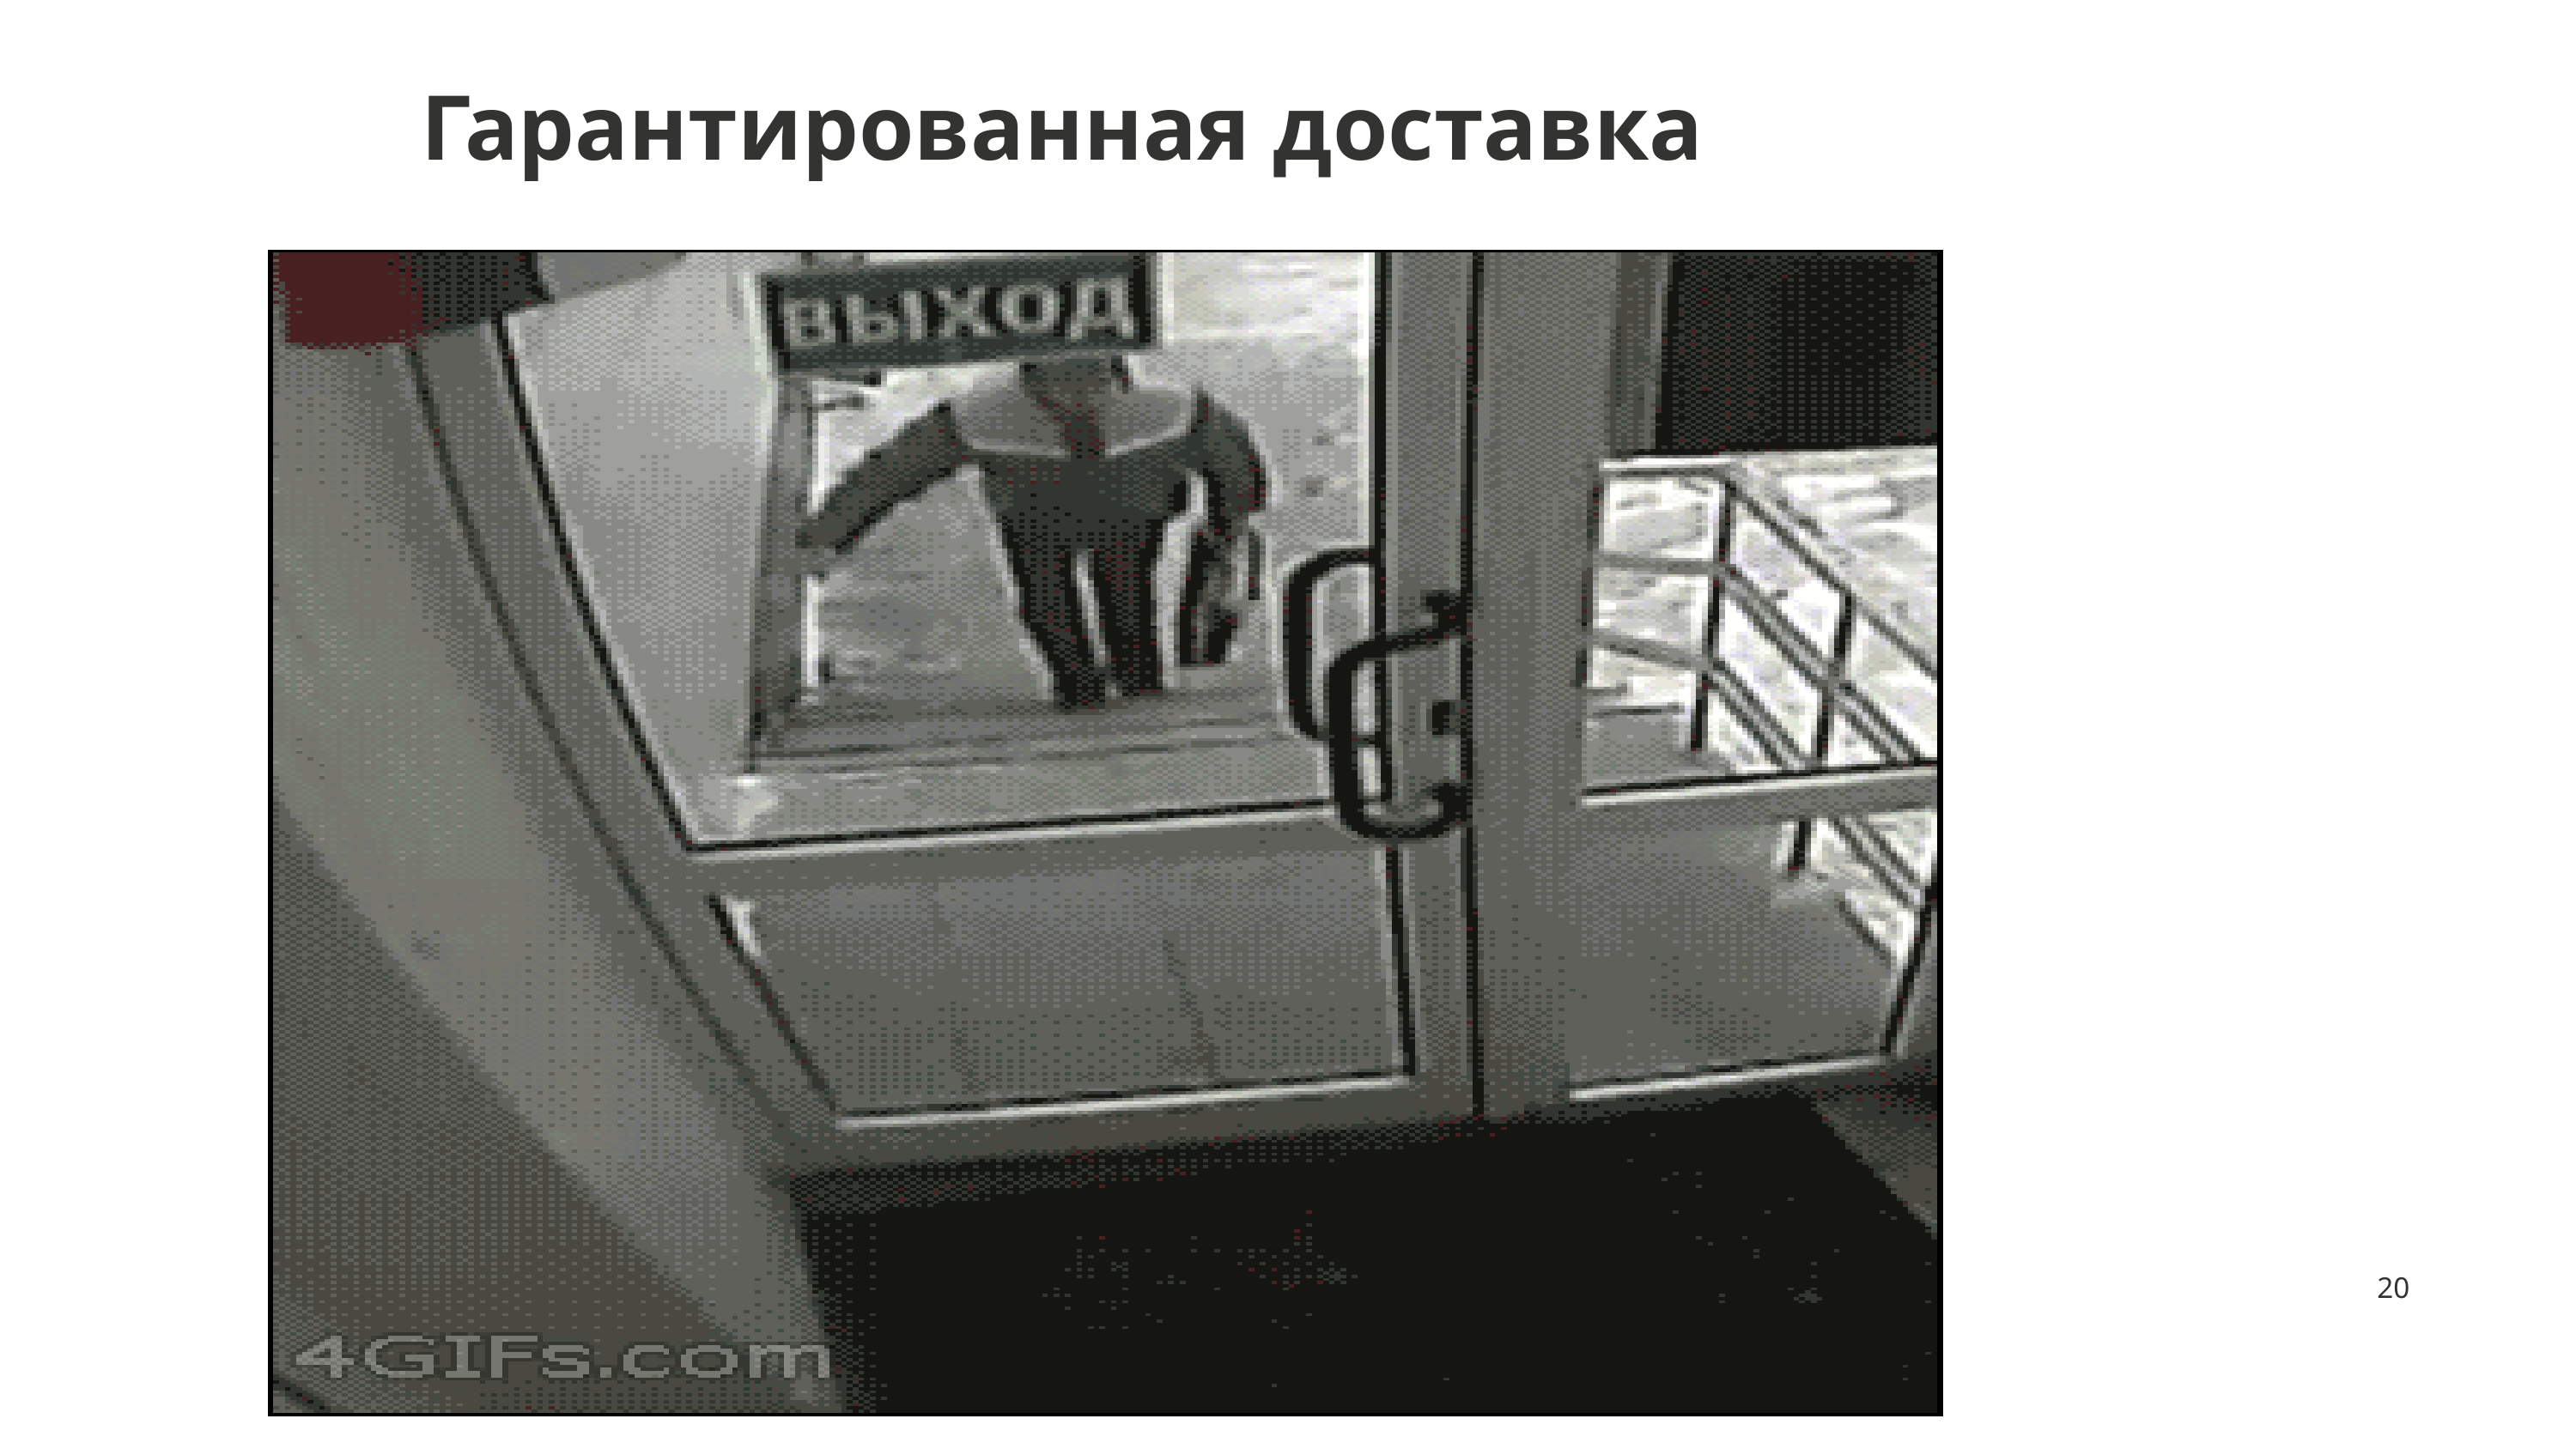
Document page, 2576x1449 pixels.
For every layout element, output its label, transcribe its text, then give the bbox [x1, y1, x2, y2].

slide_number 20 [2200, 1232, 2410, 1309]
title Гарантированная доставка [421, 82, 2010, 218]
picture [268, 250, 1943, 1416]
